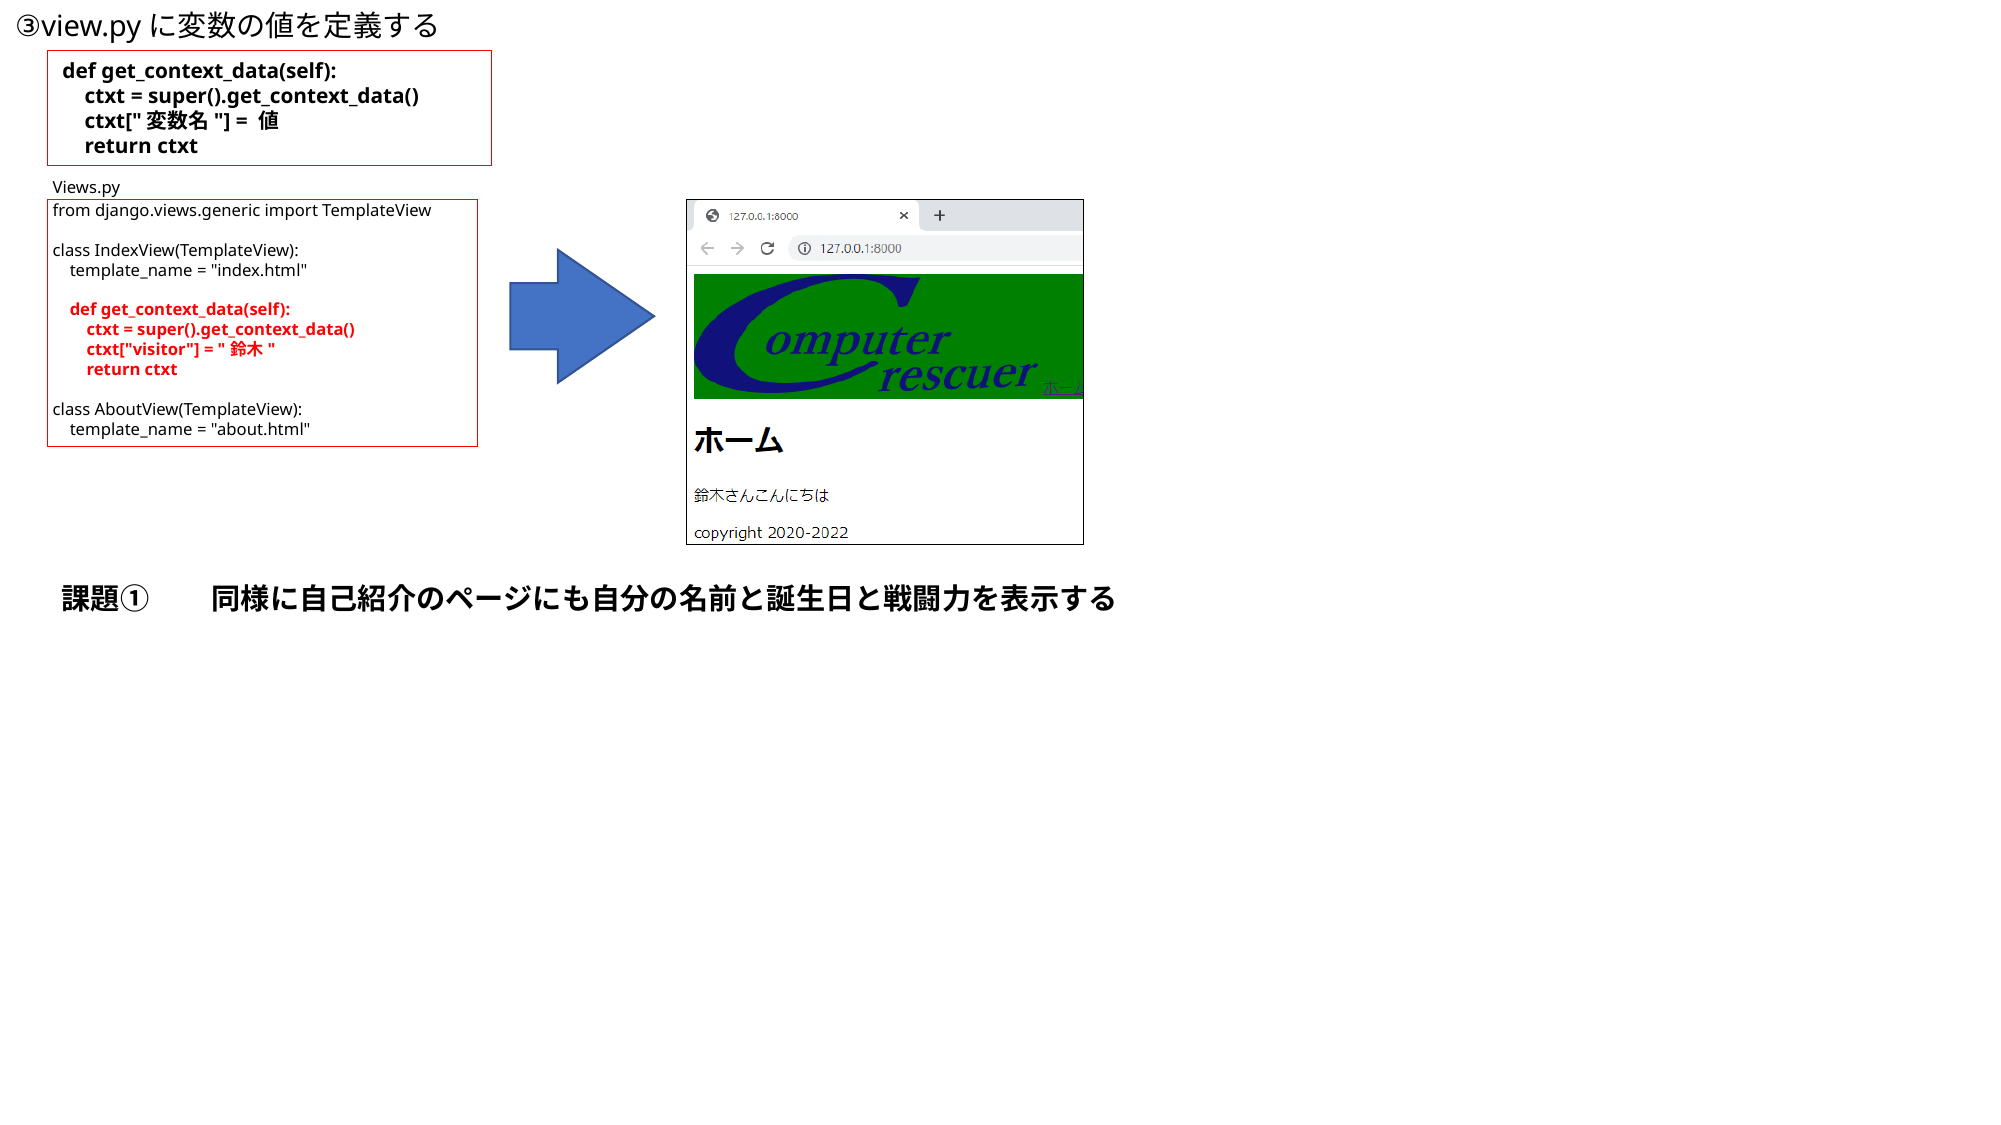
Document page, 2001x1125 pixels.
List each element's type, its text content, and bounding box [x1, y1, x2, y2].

text_box Views.py [46, 176, 361, 205]
picture [686, 199, 1084, 545]
text_box 課題① 同様に自己紹介のページにも自分の名前と誕生日と戦闘力を表示する [46, 573, 1434, 623]
text_box ③view.pyに変数の値を定義する [0, 0, 1000, 50]
text_box def get_context_data(self): ctxt = super().get_context_data() ctxt["変数名"] = 値 return ctxt [47, 50, 492, 166]
text_box [509, 247, 656, 385]
text_box from django.views.generic import TemplateView class IndexView(TemplateView): template_name = "index.html" def get_context_data(self): ctxt = super().get_context_data() ctxt["visitor"] = "鈴木" return ctxt class AboutView(TemplateView): template_name = "about.html" [46, 198, 478, 447]
